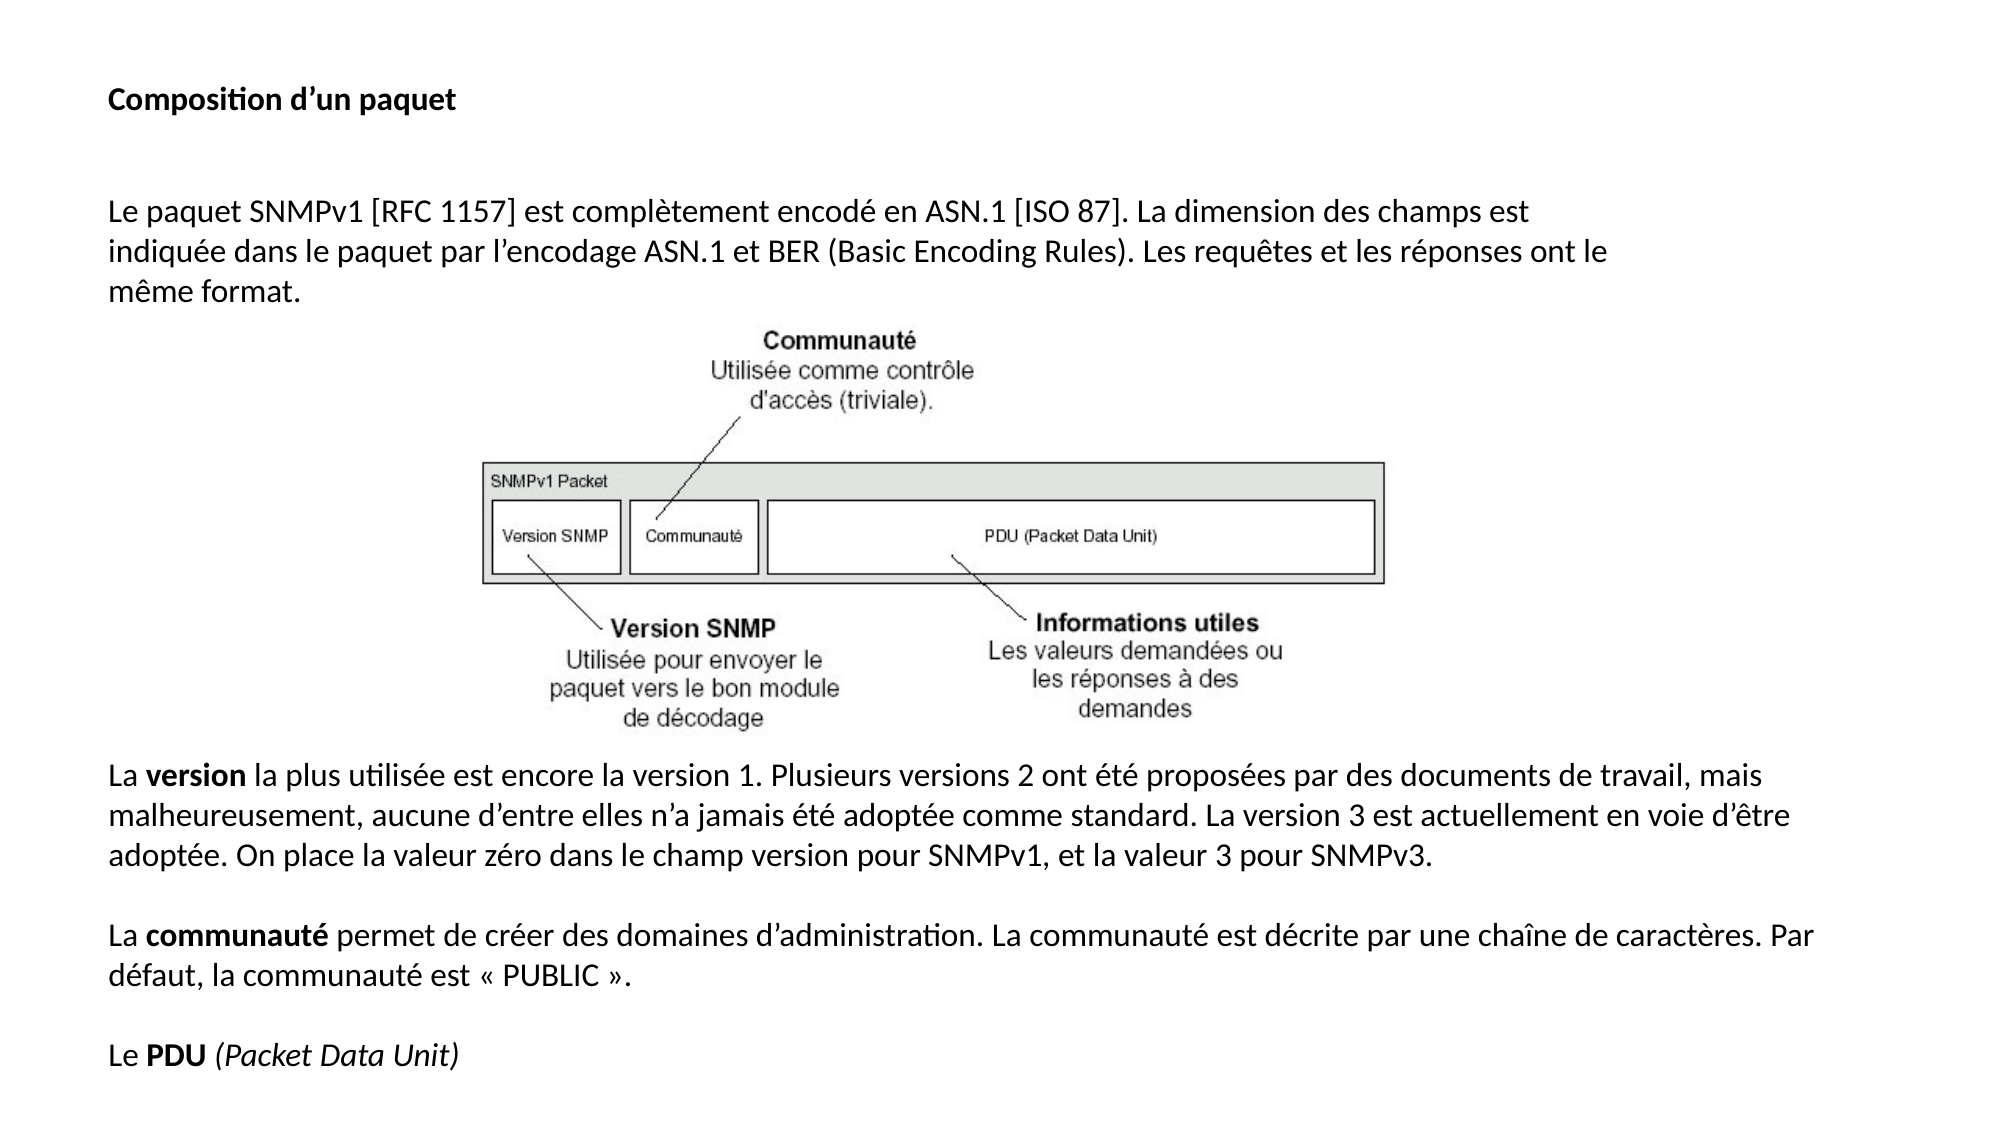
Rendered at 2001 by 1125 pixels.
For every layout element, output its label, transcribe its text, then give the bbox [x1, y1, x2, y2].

text_box Composition d’un paquet [93, 70, 1235, 125]
picture [456, 323, 1407, 741]
text_box Le paquet SNMPv1 [RFC 1157] est complètement encodé en ASN.1 [ISO 87]. La dimension des champs est indiquée dans le paquet par l’encodage ASN.1 et BER (Basic Encoding Rules). Les requêtes et les réponses ont le même format. [93, 181, 1643, 317]
text_box La version la plus utilisée est encore la version 1. Plusieurs versions 2 ont été proposées par des documents de travail, mais malheureusement, aucune d’entre elles n’a jamais été adoptée comme standard. La version 3 est actuellement en voie d’être adoptée. On place la valeur zéro dans le champ version pour SNMPv1, et la valeur 3 pour SNMPv3. La communauté permet de créer des domaines d’administration. La communauté est décrite par une chaîne de caractères. Par défaut, la communauté est « PUBLIC ». Le PDU (Packet Data Unit) [93, 746, 1880, 1081]
